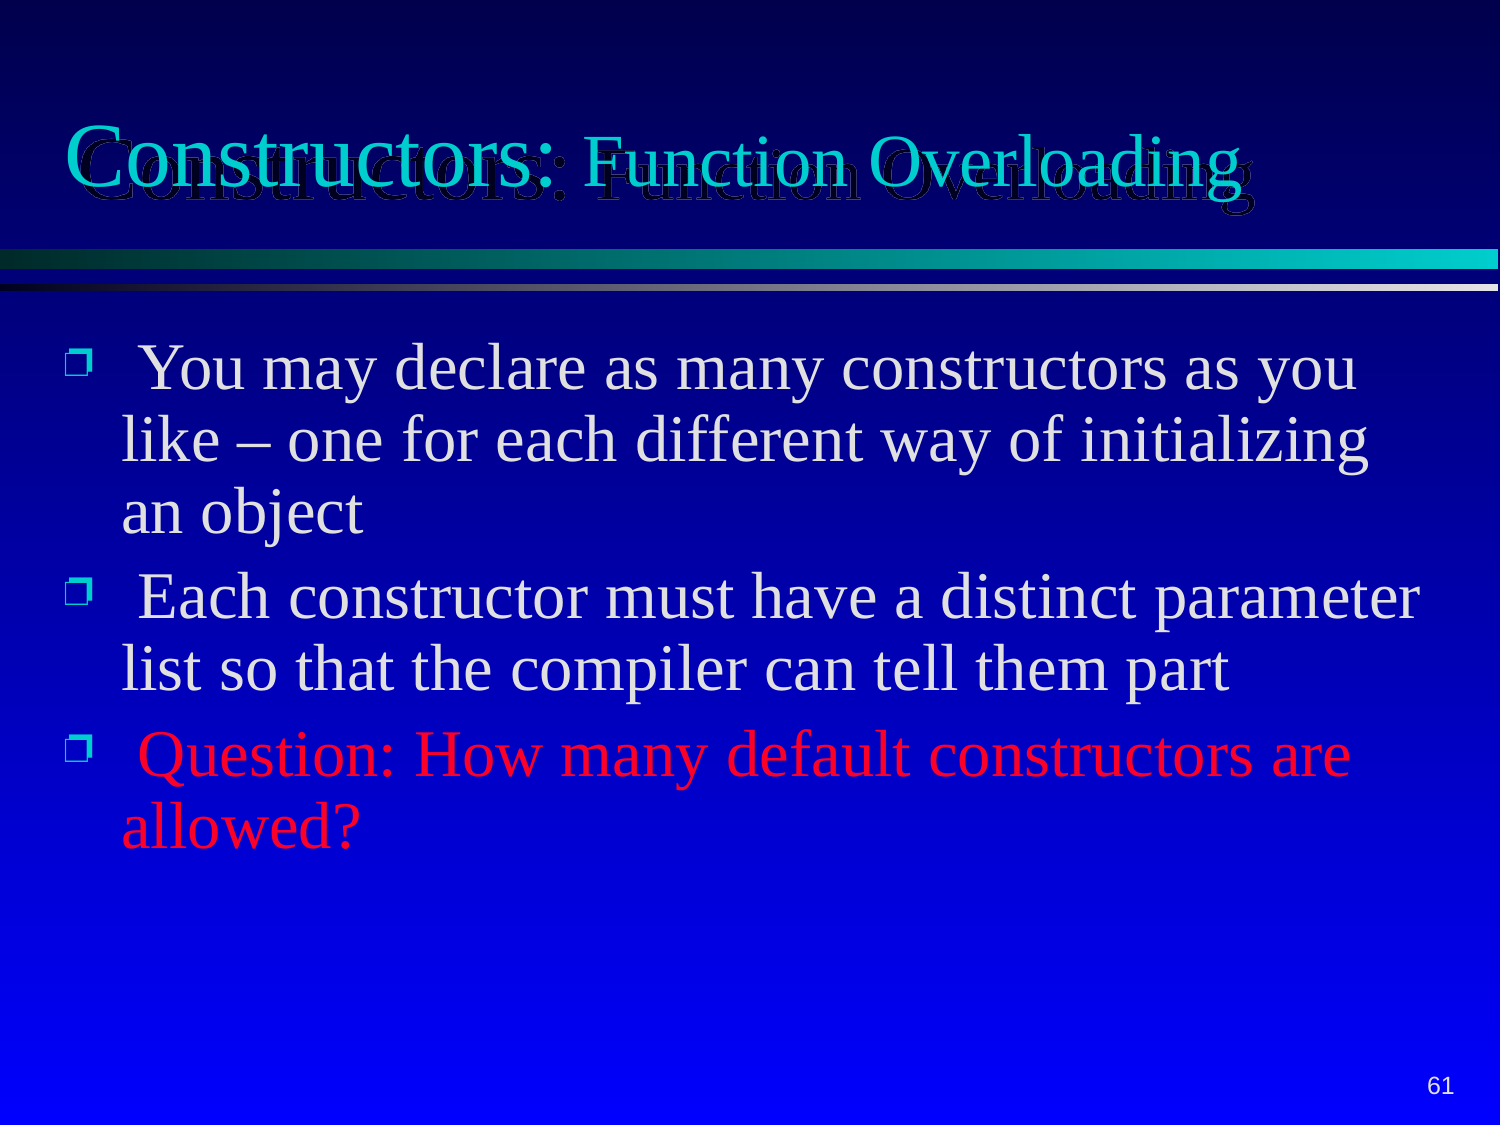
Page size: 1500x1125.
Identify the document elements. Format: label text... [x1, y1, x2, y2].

title Constructors: Function Overloading [49, 55, 1326, 245]
list You may declare as many constructors as you like – one for each different way of initializing an object Each constructor must have a distinct parameter list so that the compiler can tell them part Question: How many default constructors are allowed? [49, 324, 1451, 1001]
